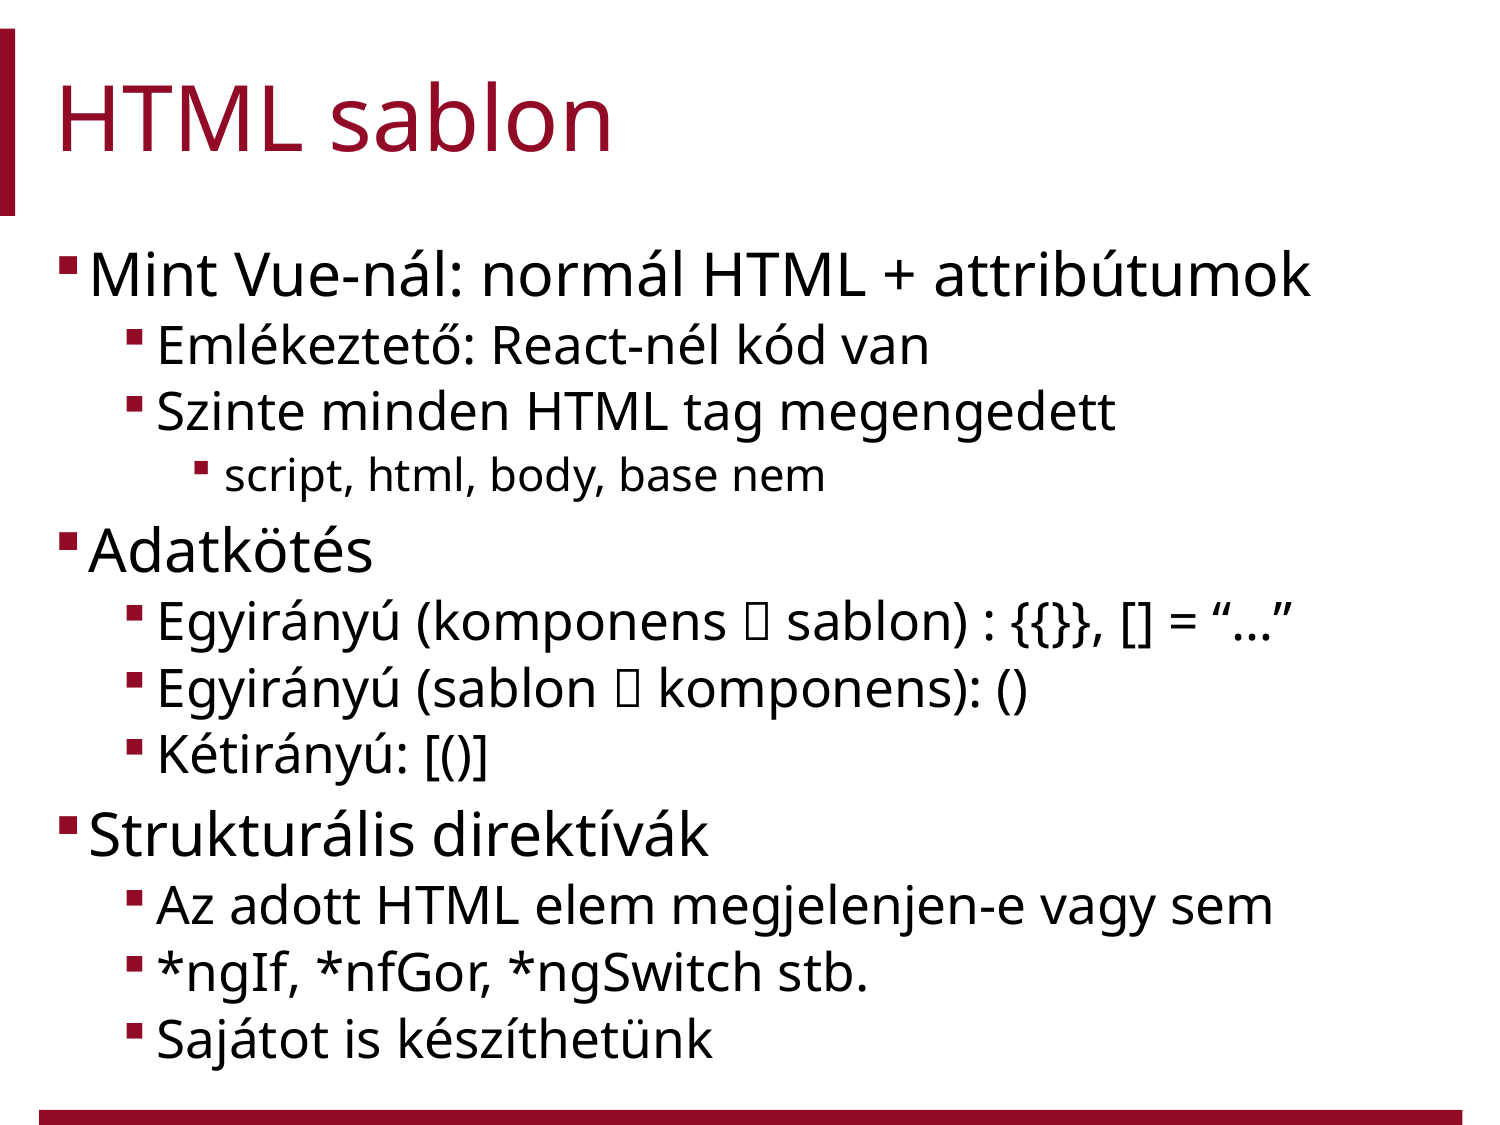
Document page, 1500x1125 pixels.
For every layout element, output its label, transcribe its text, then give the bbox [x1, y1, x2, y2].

title HTML sablon [39, 28, 1463, 216]
list Mint Vue-nál: normál HTML + attribútumok Emlékeztető: React-nél kód van Szinte minden HTML tag megengedett script, html, body, base nem Adatkötés Egyirányú (komponens  sablon) : {{}}, [] = “…” Egyirányú (sablon  komponens): () Kétirányú: [()] Strukturális direktívák Az adott HTML elem megjelenjen-e vagy sem *ngIf, *nfGor, *ngSwitch stb. Sajátot is készíthetünk [39, 236, 1463, 1079]
